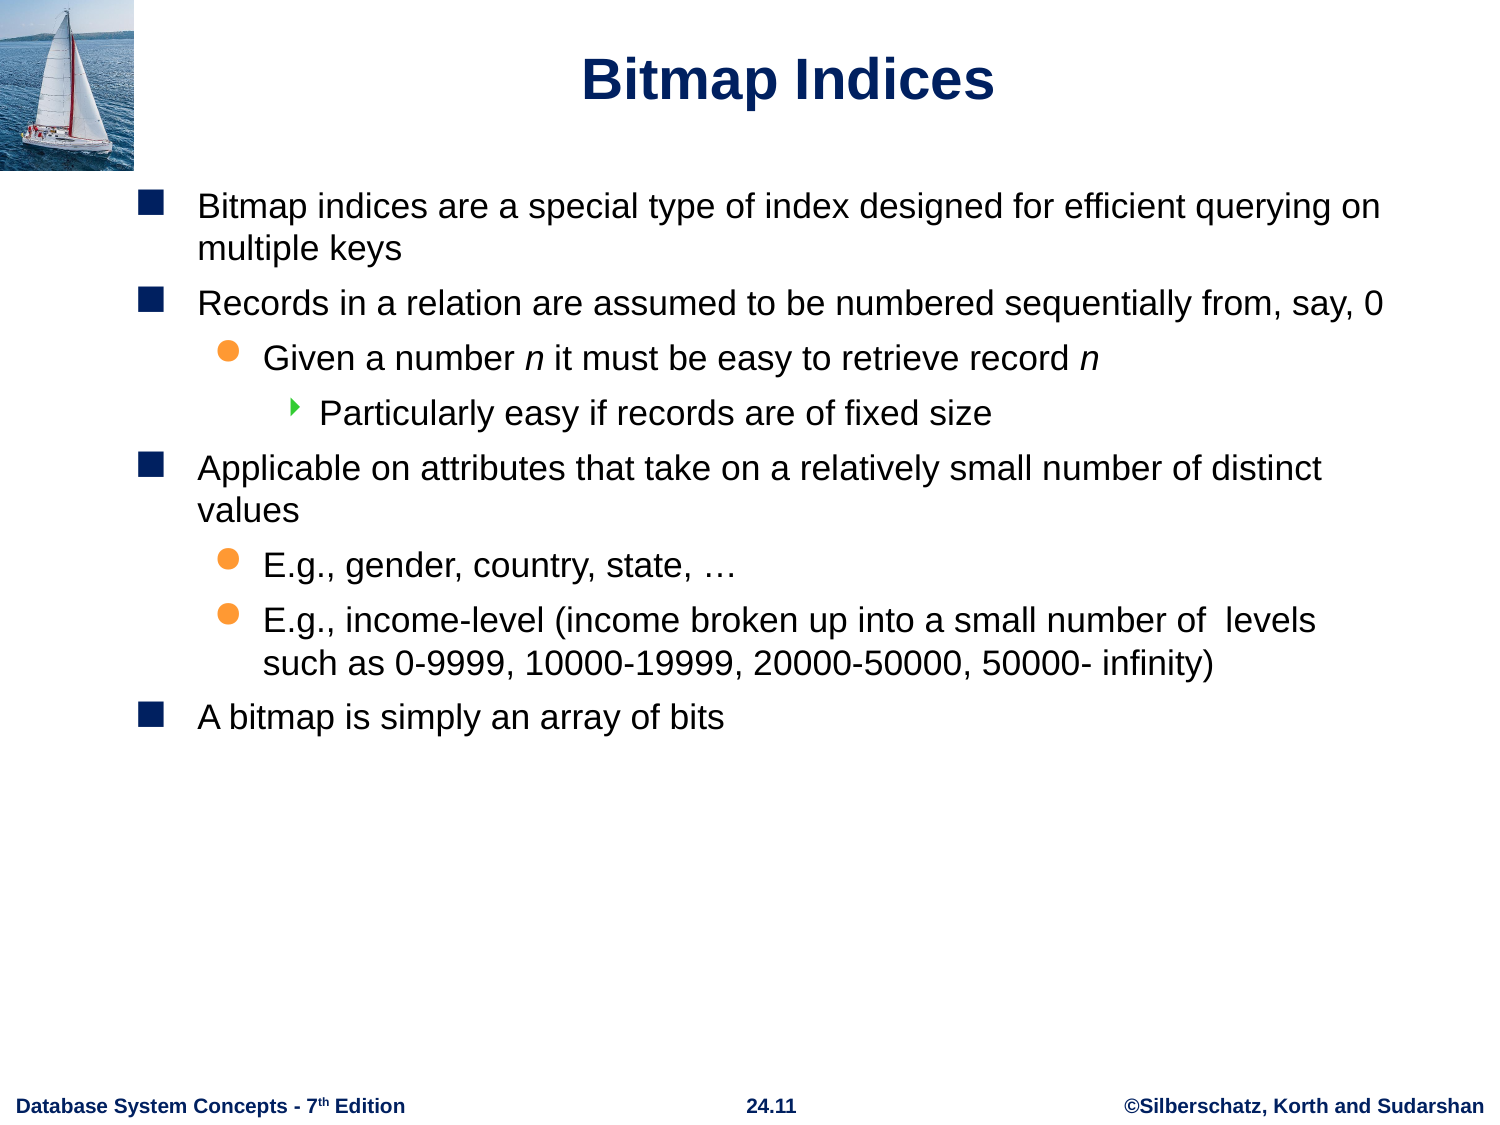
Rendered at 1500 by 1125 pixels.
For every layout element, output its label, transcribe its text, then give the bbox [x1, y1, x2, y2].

list Bitmap indices are a special type of index designed for efficient querying on multiple keys Records in a relation are assumed to be numbered sequentially from, say, 0 Given a number n it must be easy to retrieve record n Particularly easy if records are of fixed size Applicable on attributes that take on a relatively small number of distinct values E.g., gender, country, state, … E.g., income-level (income broken up into a small number of levels such as 0-9999, 10000-19999, 20000-50000, 50000- infinity) A bitmap is simply an array of bits [126, 175, 1410, 1039]
picture [0, 0, 134, 171]
title Bitmap Indices [125, 18, 1452, 120]
